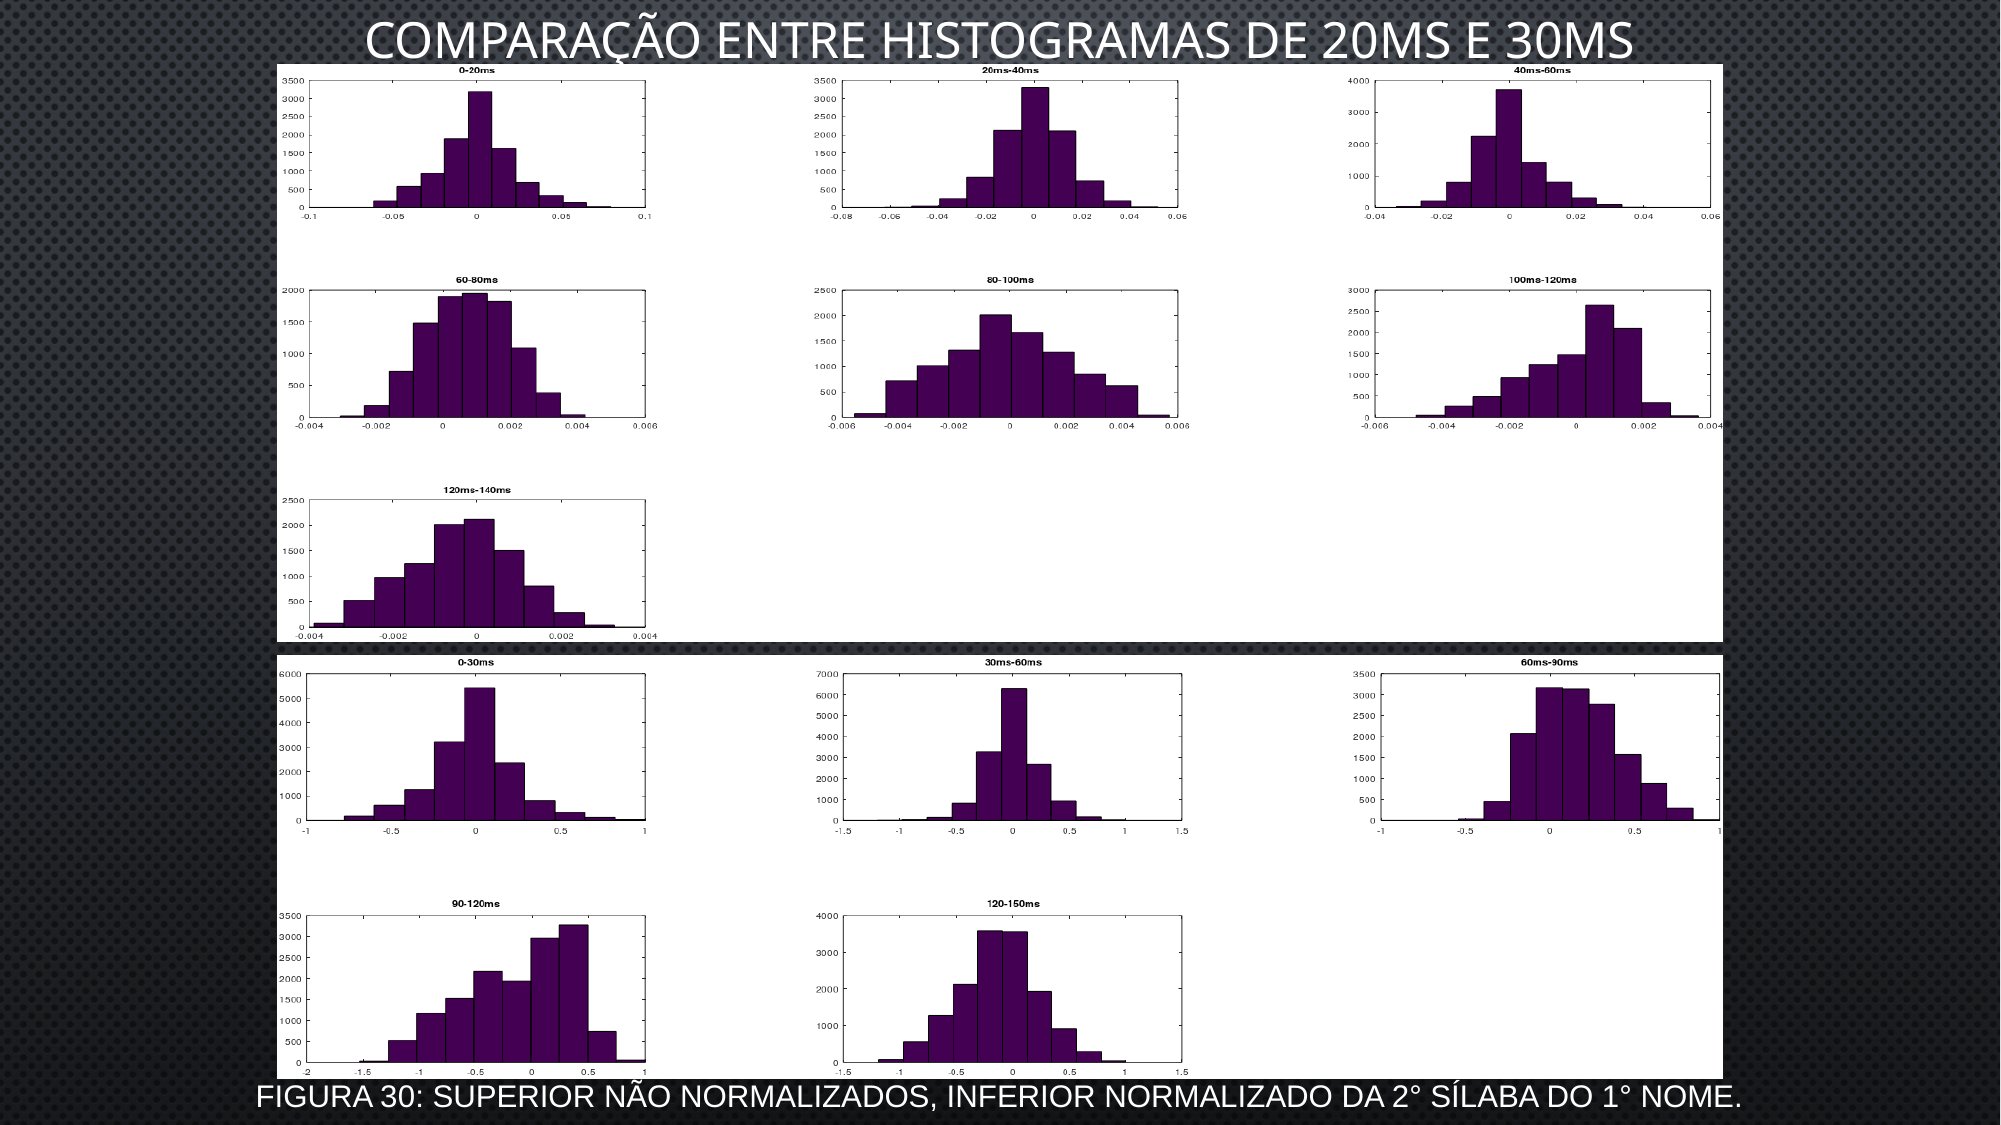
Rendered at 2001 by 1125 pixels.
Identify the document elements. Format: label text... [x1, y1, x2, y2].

picture [277, 64, 1723, 642]
text_box COMPARAÇÃO ENTRE histogramas de 20ms e 30Ms [277, 1, 1723, 64]
text_box figura 30: Superior não normalizados, inferior normalizado da 2° sílaba do 1° nome. . [181, 1069, 1819, 1125]
picture [277, 655, 1723, 1079]
